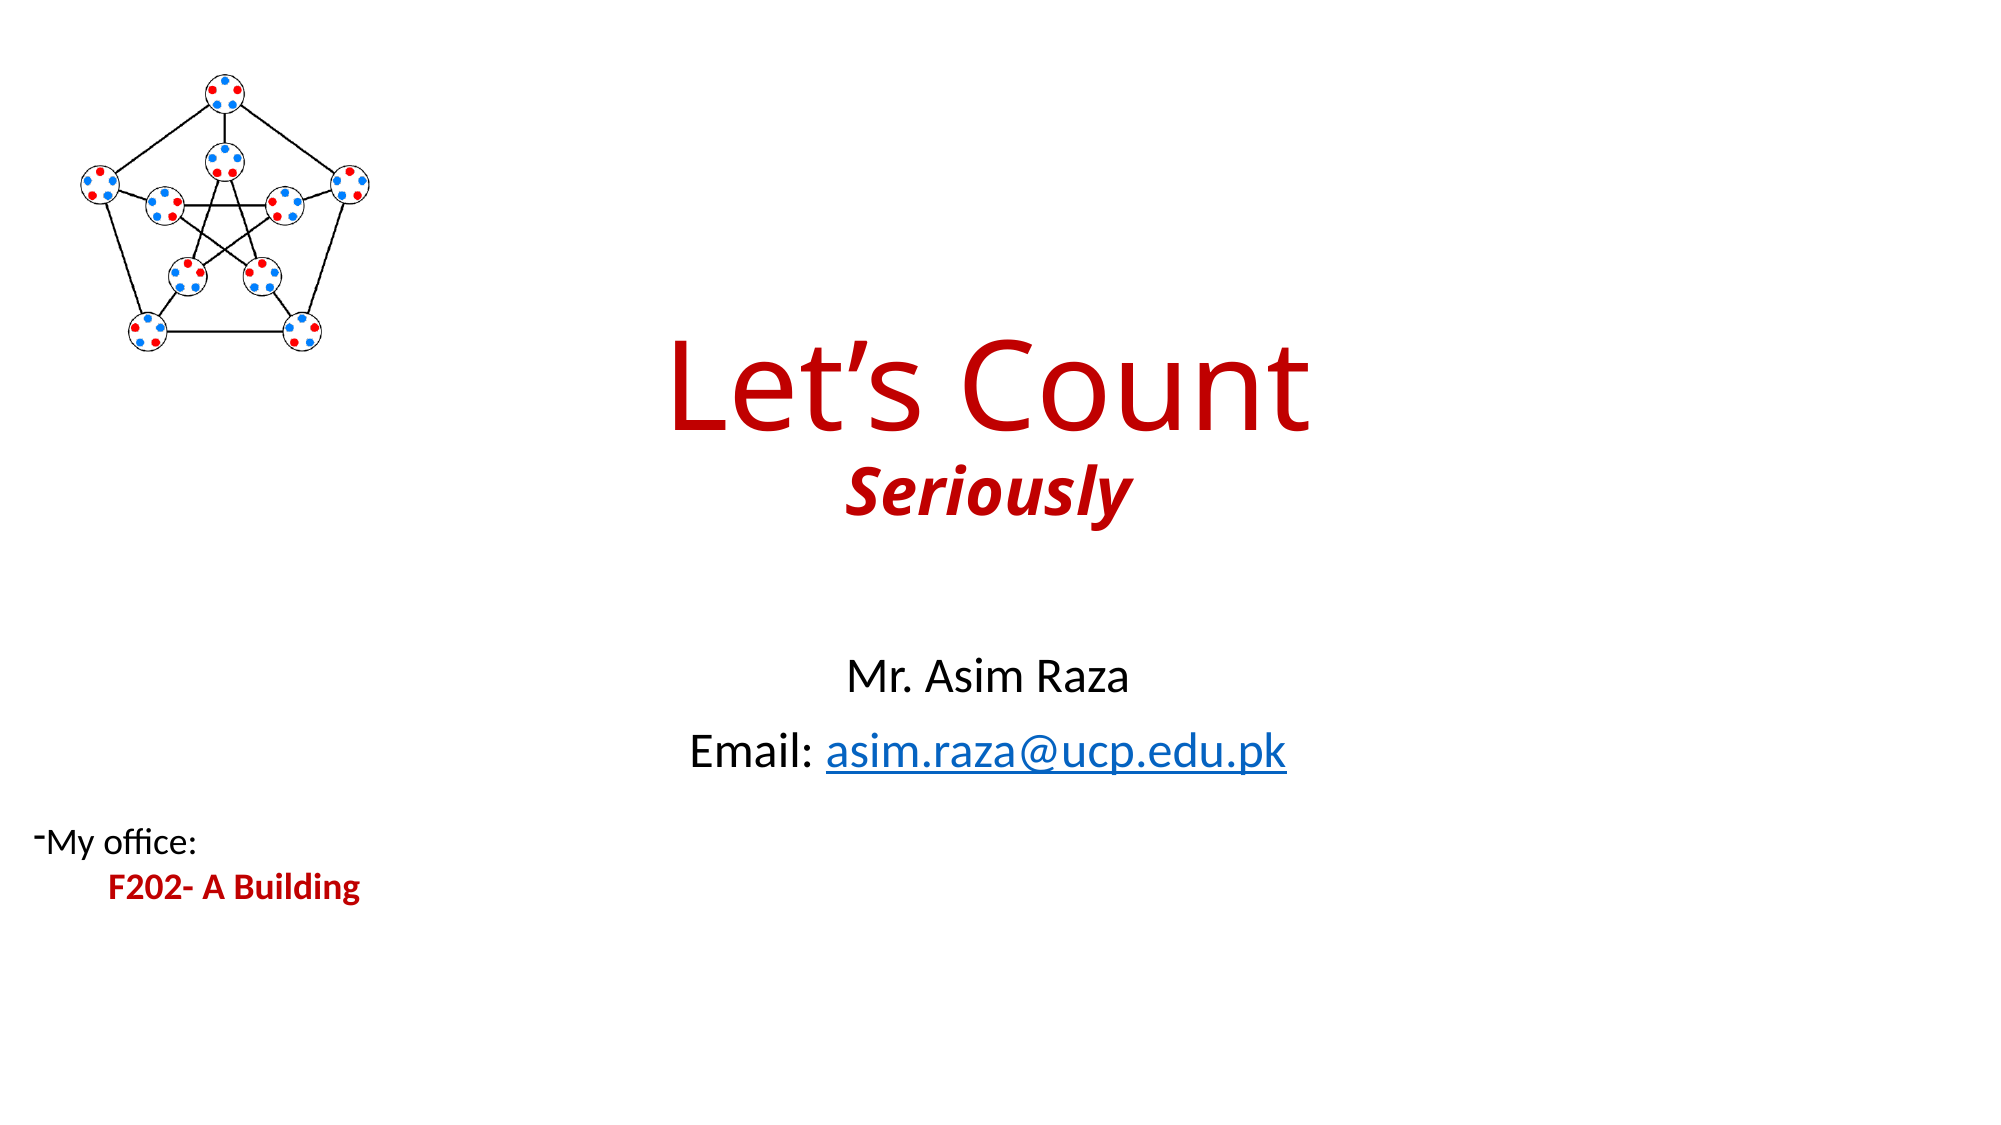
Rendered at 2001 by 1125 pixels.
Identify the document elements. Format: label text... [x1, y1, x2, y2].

text_box My office: F202- A Building [18, 809, 554, 915]
title Let’s Count Seriously [238, 225, 1738, 561]
subtitle Mr. Asim Raza Email: asim.raza@ucp.edu.pk [238, 561, 1738, 833]
picture [71, 65, 378, 360]
